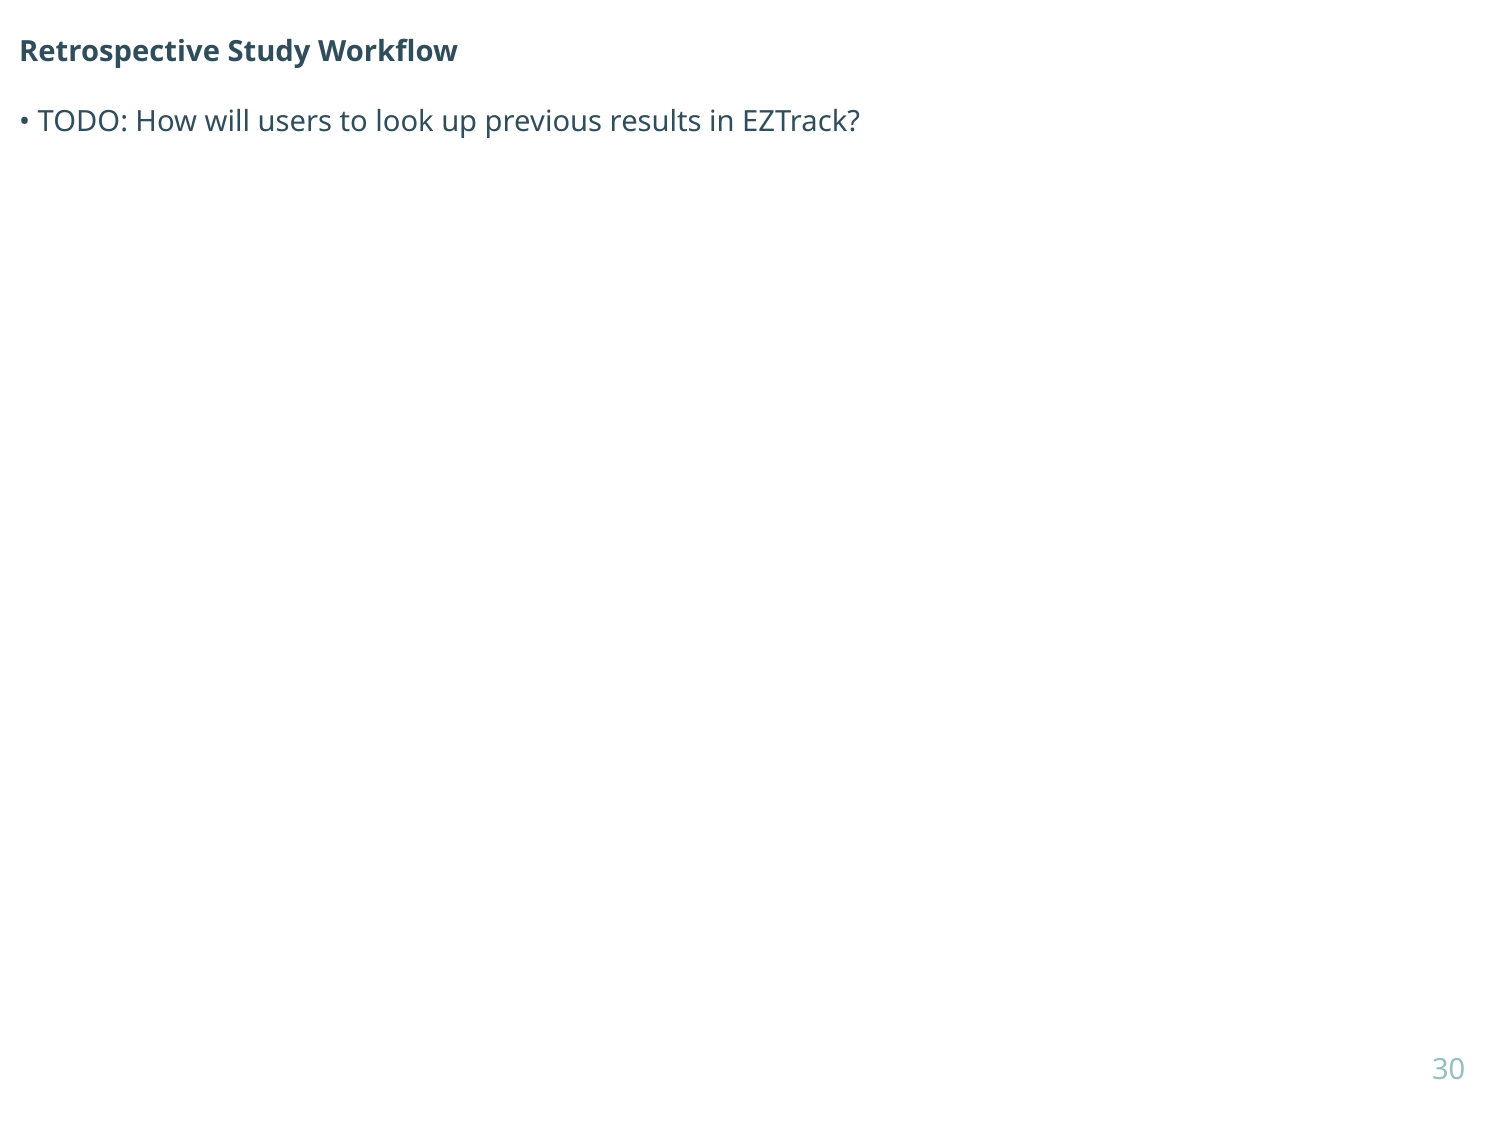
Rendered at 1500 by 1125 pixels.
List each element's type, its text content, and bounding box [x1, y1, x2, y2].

text_box Retrospective Study Workflow • TODO: How will users to look up previous results in EZTrack? [4, 24, 1425, 145]
slide_number 30 [1394, 1042, 1481, 1103]
